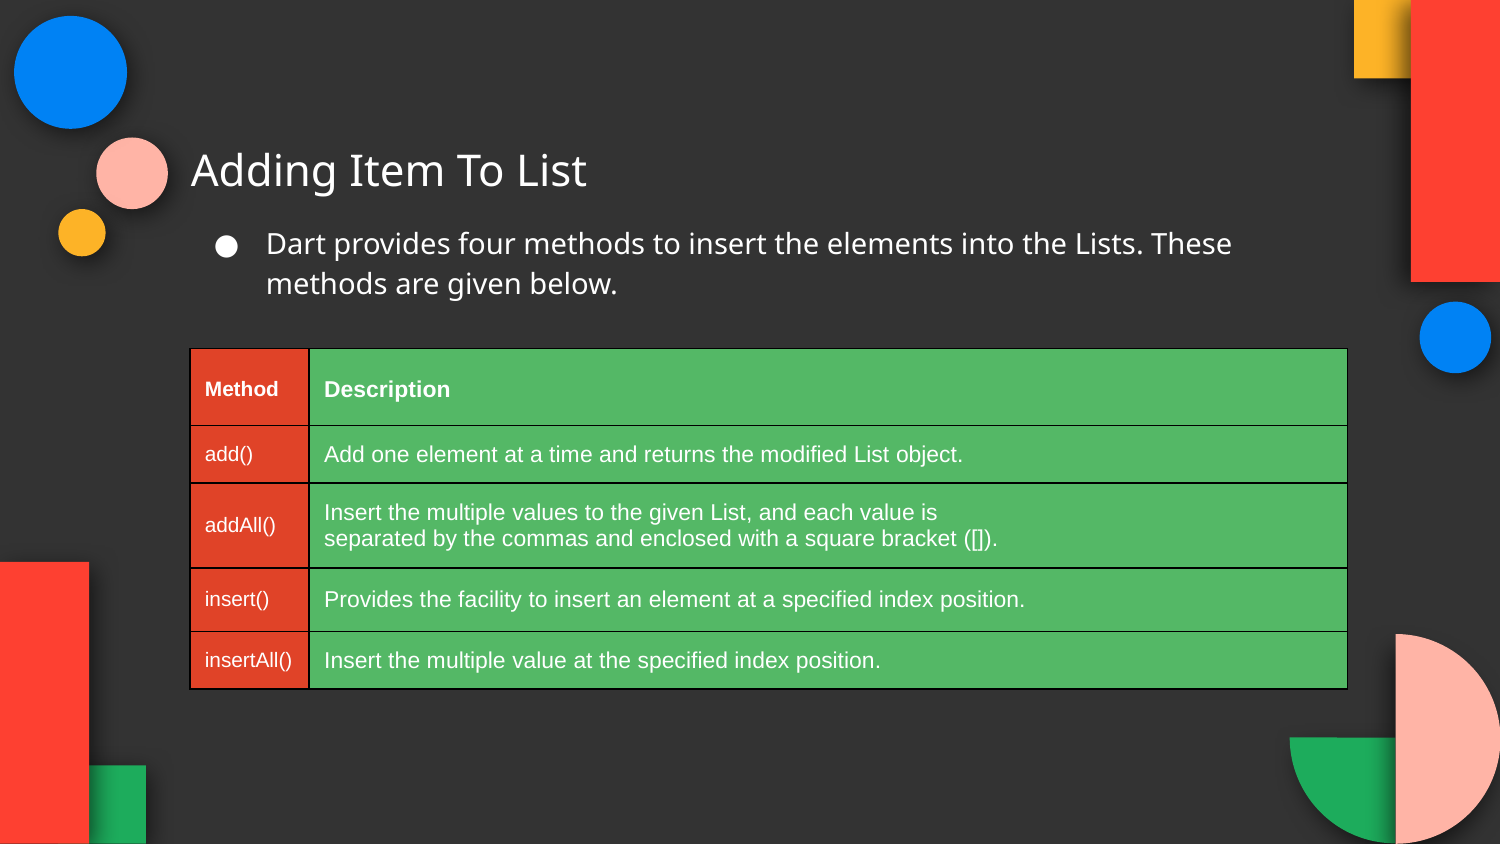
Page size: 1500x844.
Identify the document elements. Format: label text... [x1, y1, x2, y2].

table_header Method [191, 349, 308, 425]
table_cell Insert the multiple value at the specified index position. [310, 632, 1347, 688]
table_cell add() [191, 426, 308, 482]
table_cell insertAll() [191, 632, 308, 688]
table_cell Insert the multiple values to the given List, and each value is separated by the commas and enclosed with a square bracket ([]). [310, 484, 1347, 567]
text_box Adding Item To List Dart provides four methods to insert the elements into the Lists. These methods are given below. [175, 120, 1339, 316]
table_cell Add one element at a time and returns the modified List object. [310, 426, 1347, 482]
table_cell addAll() [191, 484, 308, 567]
table_cell insert() [191, 569, 308, 631]
table_cell Provides the facility to insert an element at a specified index position. [310, 569, 1347, 631]
table_header Description [310, 349, 1347, 425]
